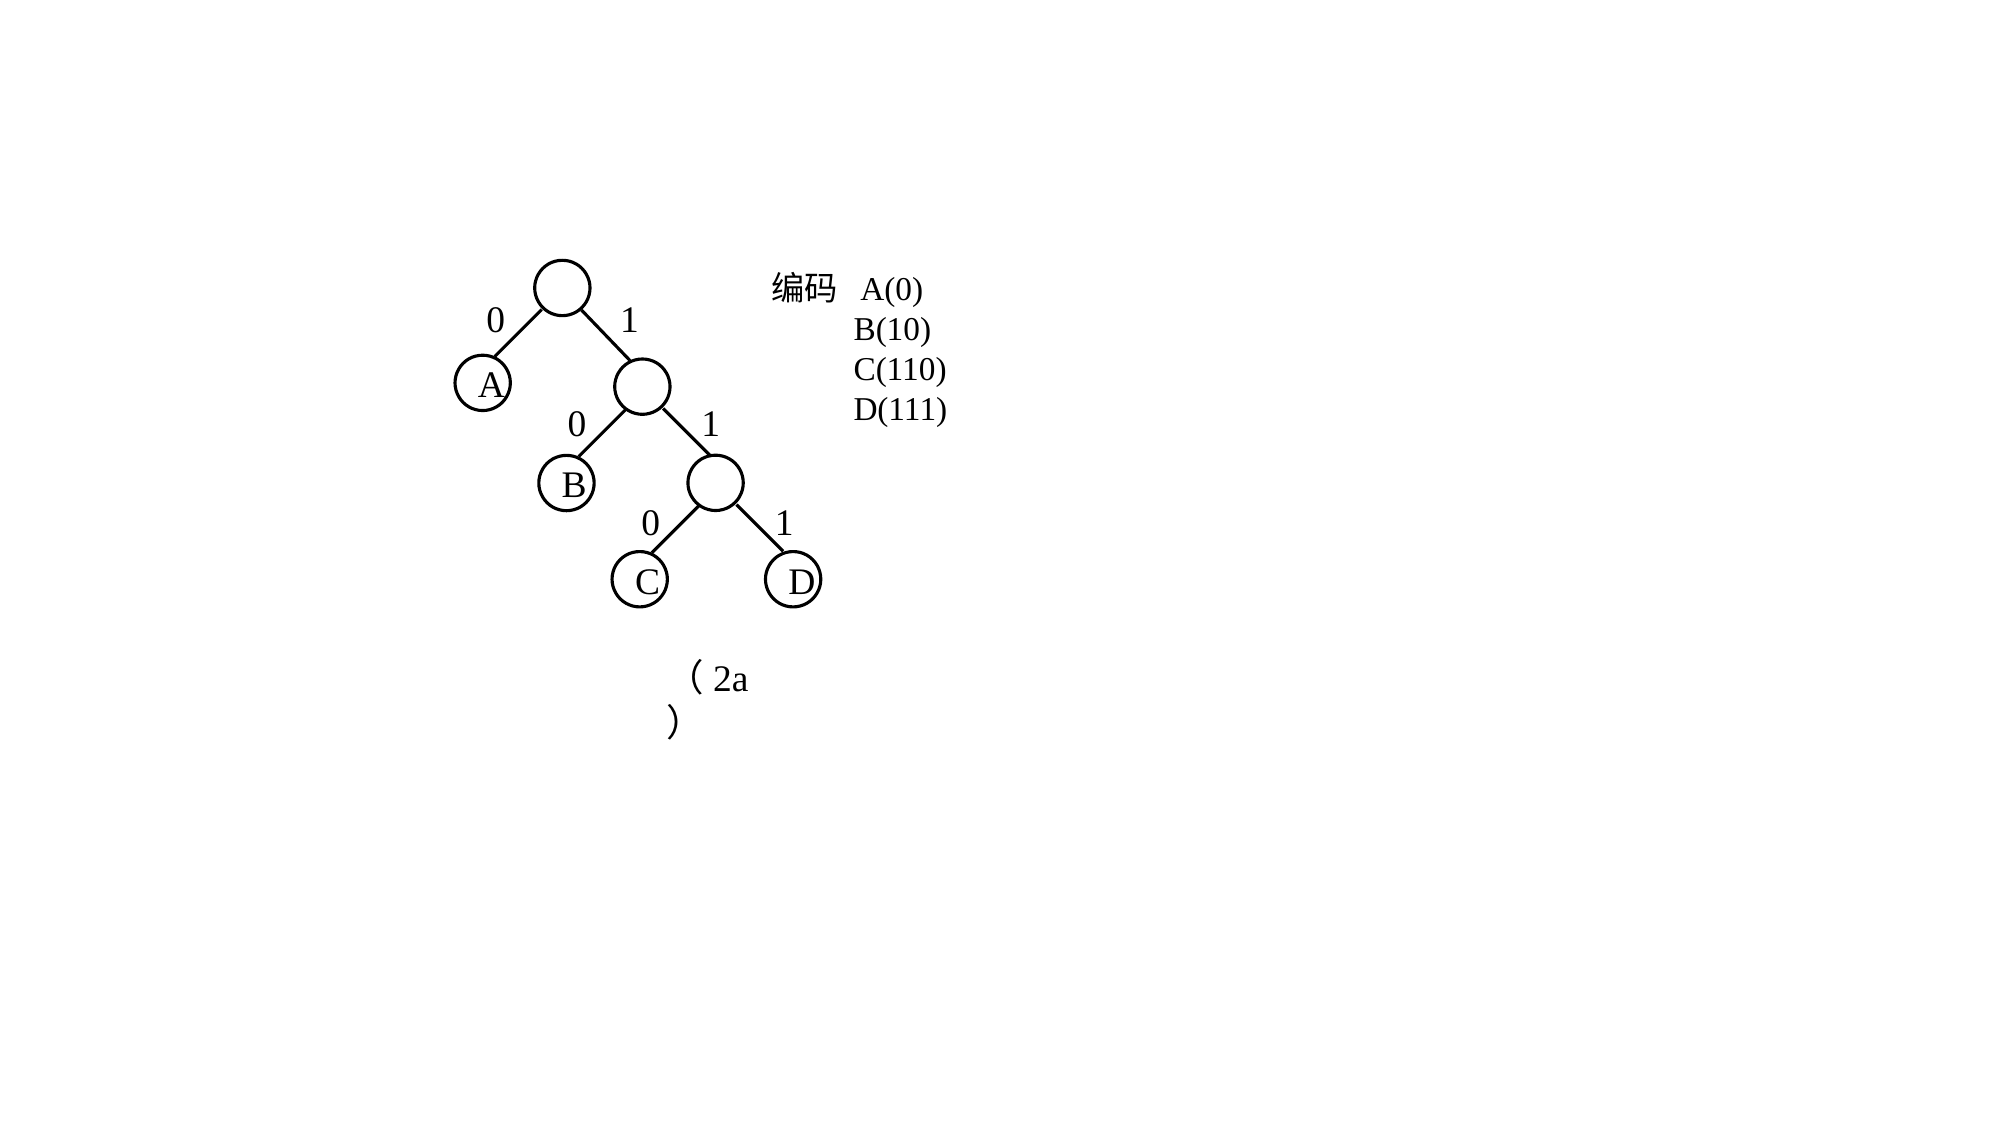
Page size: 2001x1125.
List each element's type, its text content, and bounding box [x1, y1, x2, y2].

text_box 1 [760, 490, 807, 551]
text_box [494, 309, 542, 357]
text_box C [611, 551, 669, 608]
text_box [663, 408, 710, 456]
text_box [651, 505, 699, 553]
text_box 0 [471, 287, 519, 348]
text_box D [764, 551, 822, 608]
text_box [613, 357, 672, 416]
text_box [581, 310, 630, 361]
text_box A [453, 354, 512, 412]
text_box 1 [686, 391, 733, 452]
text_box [736, 504, 784, 552]
text_box [533, 259, 592, 317]
text_box 0 [552, 391, 600, 452]
text_box 1 [605, 287, 652, 348]
text_box 0 [626, 490, 674, 551]
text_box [578, 409, 626, 457]
text_box （2a） [651, 646, 774, 751]
text_box 编码 A(0) B(10) C(110) D(111) [756, 259, 977, 434]
text_box B [537, 454, 596, 512]
text_box [686, 454, 745, 512]
